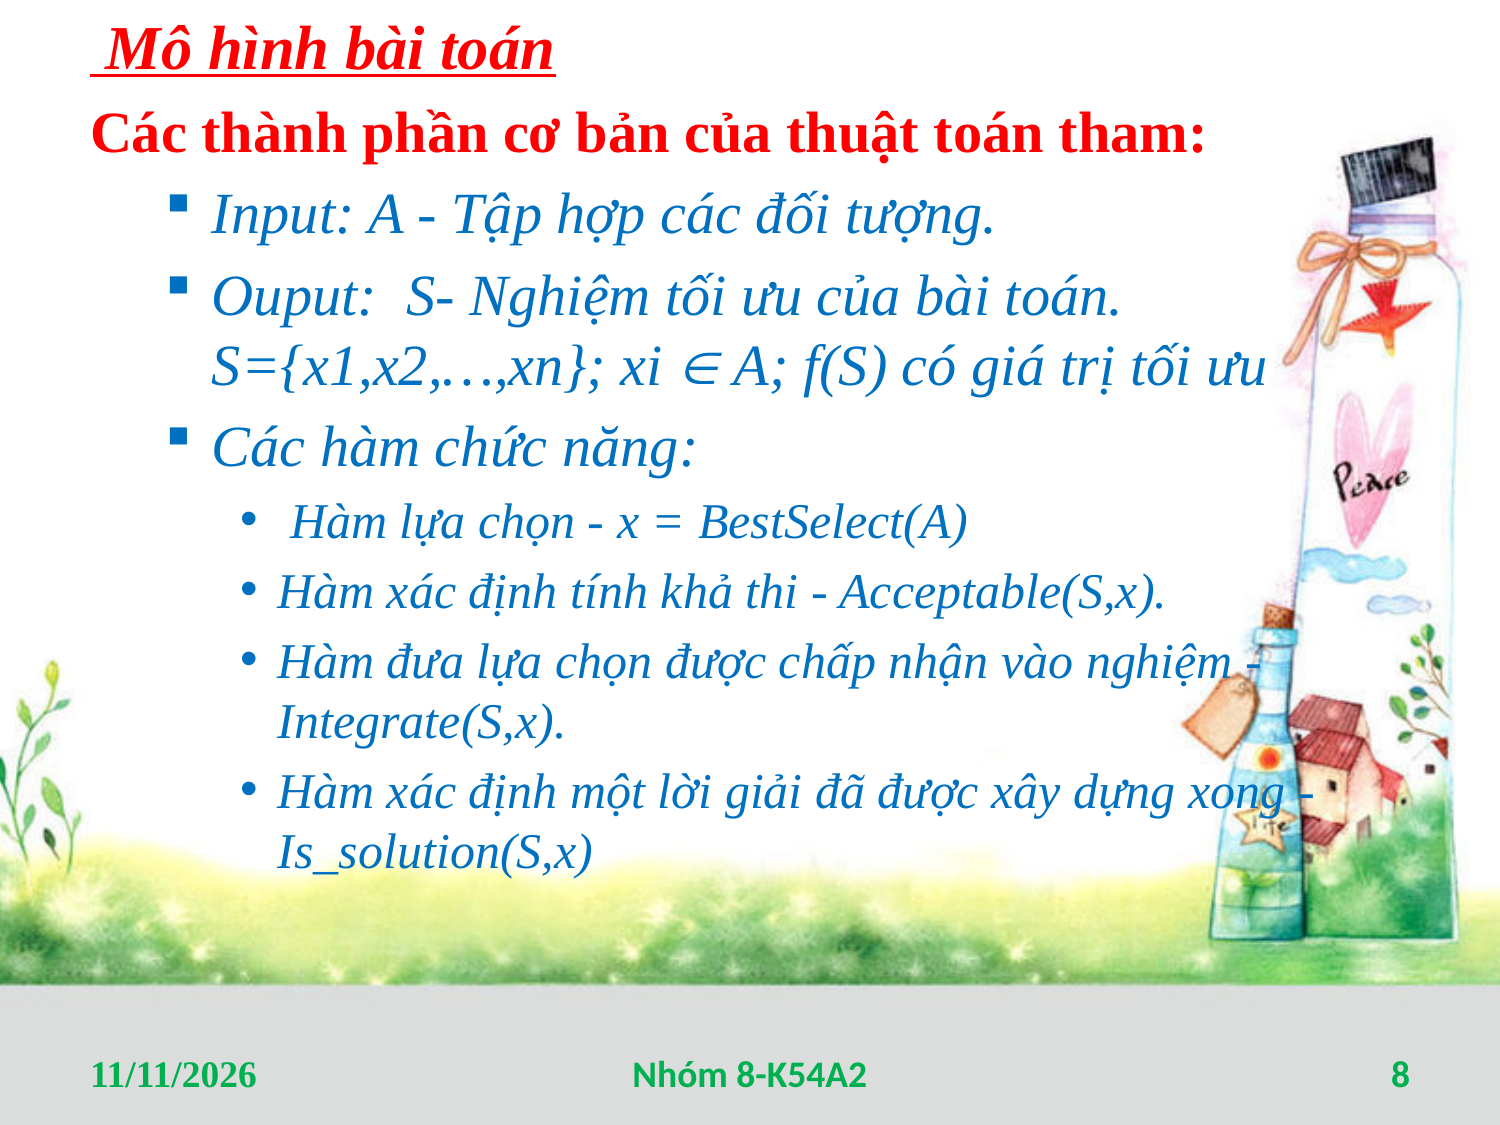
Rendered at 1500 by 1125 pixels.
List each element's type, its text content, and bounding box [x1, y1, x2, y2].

picture [0, 0, 1500, 1125]
footer Nhóm 8-K54A2 [512, 1042, 988, 1103]
list Mô hình bài toán Các thành phần cơ bản của thuật toán tham: Input: A - Tập hợp các đối tượng. Ouput: S- Nghiệm tối ưu của bài toán. S={x1,x2,…,xn}; xi  A; f(S) có giá trị tối ưu Các hàm chức năng: Hàm lựa chọn - x = BestSelect(A) Hàm xác định tính khả thi - Acceptable(S,x). Hàm đưa lựa chọn được chấp nhận vào nghiệm - Integrate(S,x). Hàm xác định một lời giải đã được xây dựng xong - Is_solution(S,x) [75, 0, 1425, 1038]
slide_number 8 [1074, 1042, 1425, 1103]
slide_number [75, 1042, 425, 1103]
